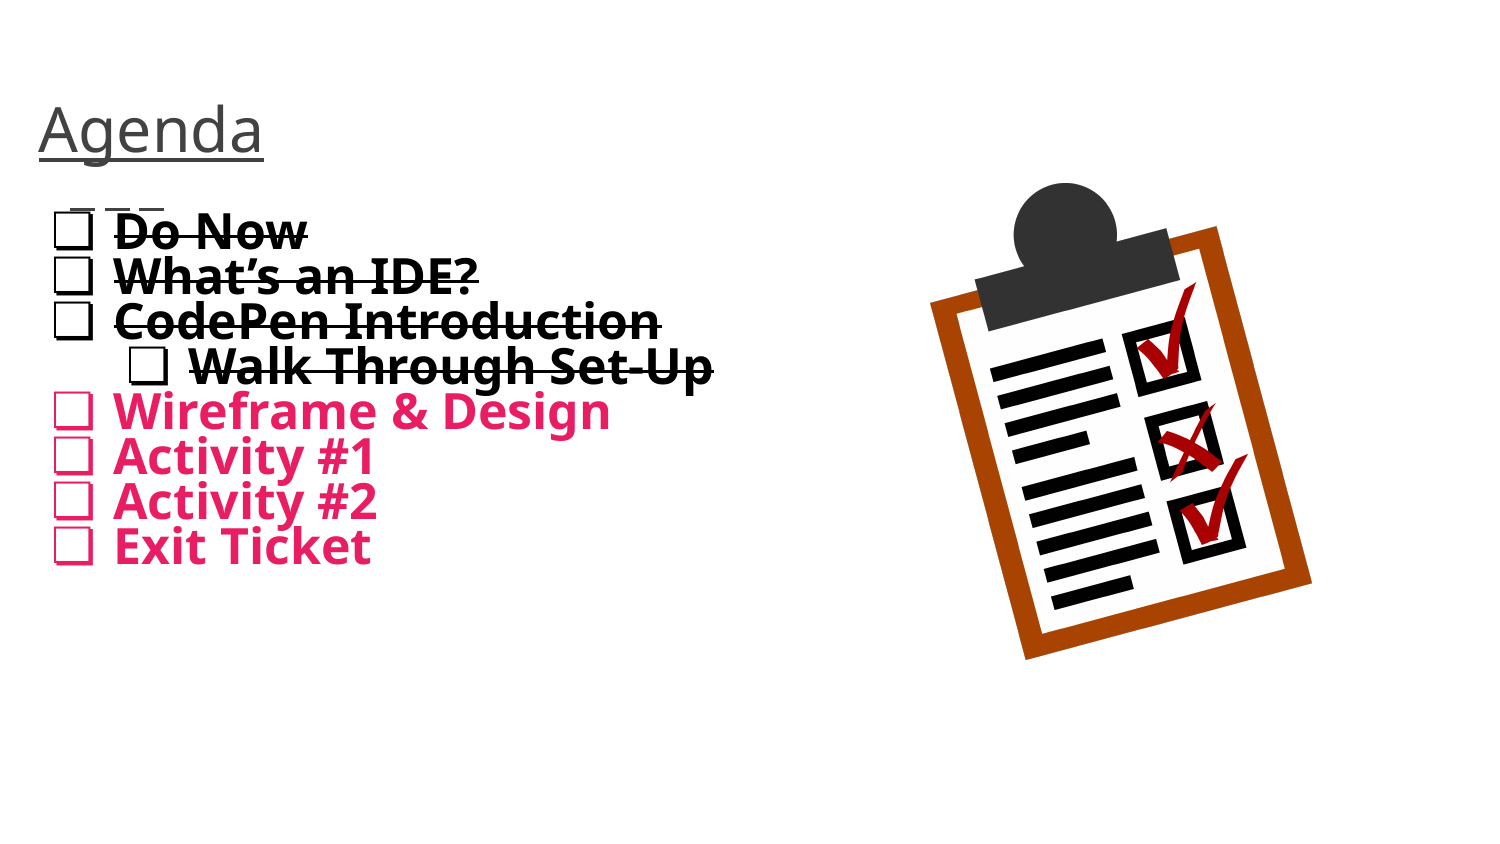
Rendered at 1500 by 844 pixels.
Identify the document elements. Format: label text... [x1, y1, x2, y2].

list Do Now What’s an IDE? CodePen Introduction Walk Through Set-Up Wireframe & Design Activity #1 Activity #2 Exit Ticket [23, 199, 789, 835]
picture [929, 183, 1312, 660]
title Agenda [23, 79, 723, 181]
